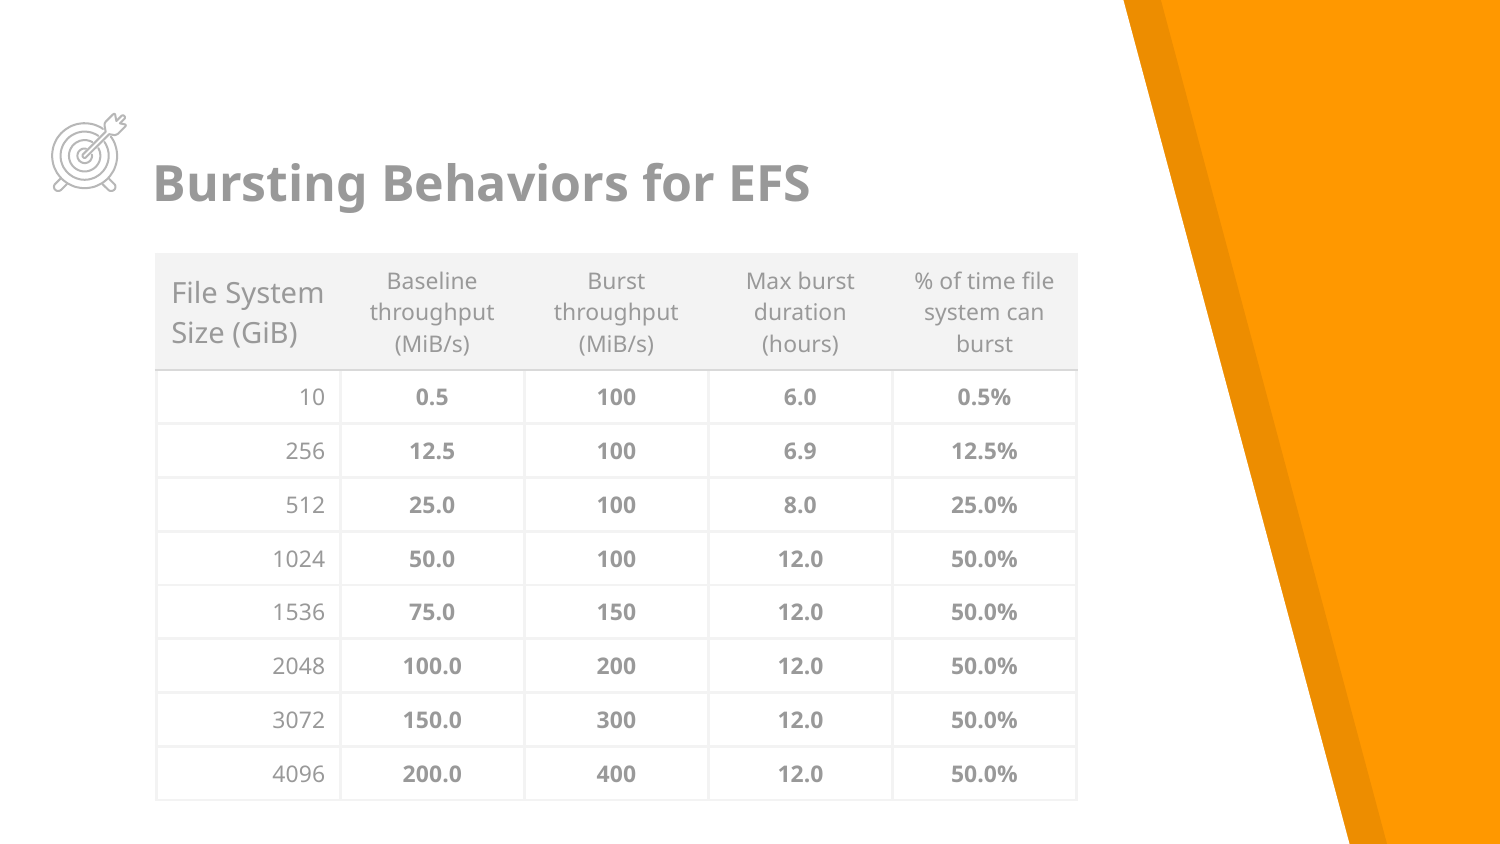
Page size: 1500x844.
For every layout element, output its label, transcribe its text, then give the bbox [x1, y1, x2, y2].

table_header Baseline throughput (MiB/s) [342, 255, 523, 369]
table_cell 6.0 [710, 371, 891, 422]
table_cell 1536 [158, 586, 339, 637]
table_cell 12.0 [710, 748, 891, 799]
table_cell 12.0 [710, 640, 891, 691]
table_cell 512 [158, 479, 339, 530]
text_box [51, 113, 127, 192]
table_cell 300 [526, 694, 707, 745]
table_cell 0.5% [894, 371, 1075, 422]
table_cell 100 [526, 533, 707, 584]
table_cell 12.0 [710, 694, 891, 745]
table_cell 12.0 [710, 586, 891, 637]
table_cell 75.0 [342, 586, 523, 637]
table_cell 50.0% [894, 640, 1075, 691]
table_cell 150 [526, 586, 707, 637]
title Bursting Behaviors for EFS [137, 159, 926, 227]
table_cell 100 [526, 425, 707, 476]
table_cell 25.0 [342, 479, 523, 530]
table_cell 12.0 [710, 533, 891, 584]
table_cell 10 [158, 371, 339, 422]
table_cell 200 [526, 640, 707, 691]
table_cell 150.0 [342, 694, 523, 745]
table_cell 256 [158, 425, 339, 476]
table_cell 50.0% [894, 694, 1075, 745]
table_cell 6.9 [710, 425, 891, 476]
table_cell 3072 [158, 694, 339, 745]
table_cell 12.5 [342, 425, 523, 476]
table_cell 1024 [158, 533, 339, 584]
table_header Max burst duration (hours) [710, 255, 891, 369]
table_cell 0.5 [342, 371, 523, 422]
table_cell 50.0% [894, 533, 1075, 584]
table_cell 25.0% [894, 479, 1075, 530]
table_cell 8.0 [710, 479, 891, 530]
table_cell 100 [526, 371, 707, 422]
table_cell 100 [526, 479, 707, 530]
table_cell 400 [526, 748, 707, 799]
table_header File System Size (GiB) [158, 255, 339, 369]
table_cell 4096 [158, 748, 339, 799]
table_cell 50.0% [894, 586, 1075, 637]
table_cell 12.5% [894, 425, 1075, 476]
table_cell 200.0 [342, 748, 523, 799]
table_cell 50.0% [894, 748, 1075, 799]
table_cell 2048 [158, 640, 339, 691]
table_cell 100.0 [342, 640, 523, 691]
table_cell 50.0 [342, 533, 523, 584]
table_header Burst throughput (MiB/s) [526, 255, 707, 369]
table_header % of time file system can burst [894, 255, 1075, 369]
